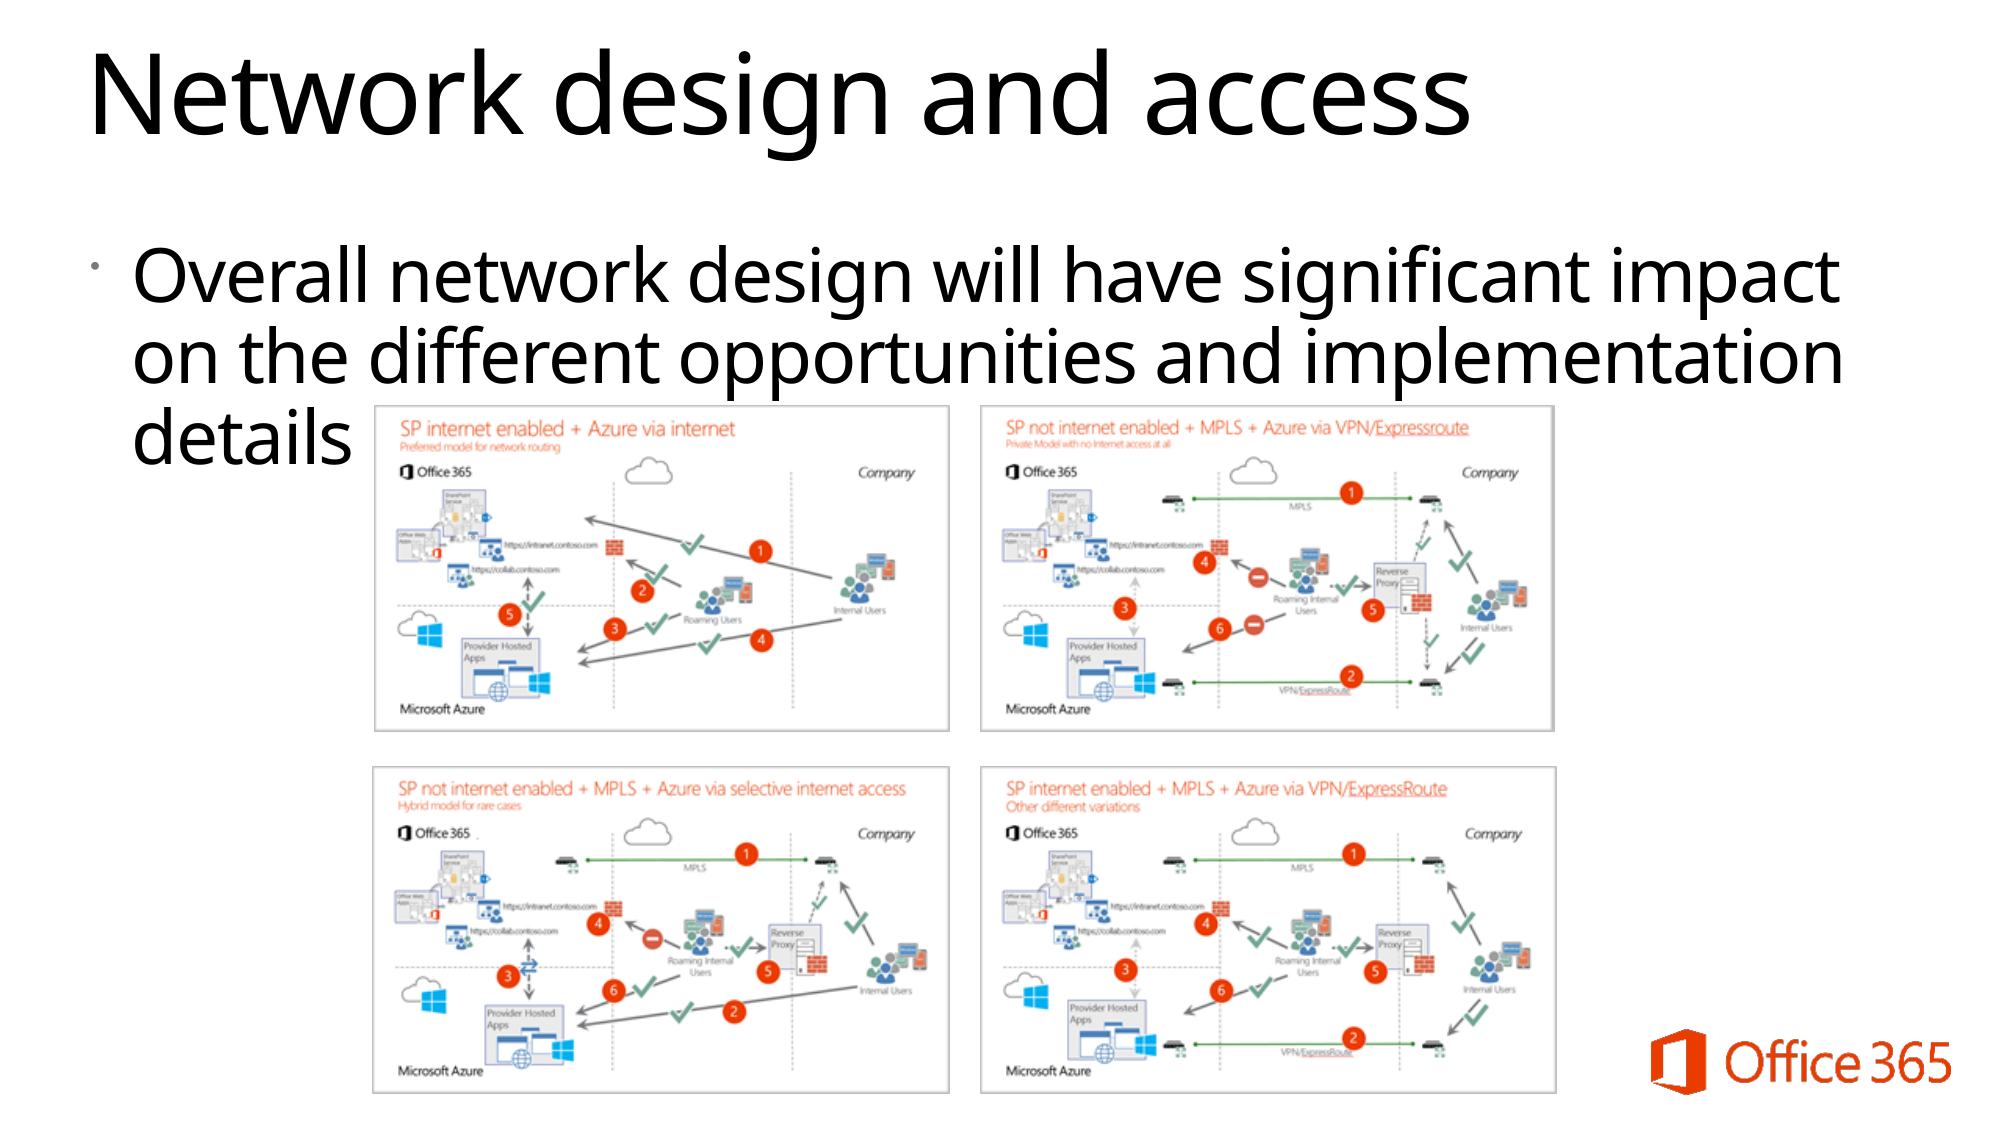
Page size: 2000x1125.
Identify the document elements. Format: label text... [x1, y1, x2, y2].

picture [979, 404, 1556, 732]
picture [979, 766, 1557, 1094]
picture [1622, 1000, 1978, 1124]
picture [374, 404, 950, 732]
title Network design and access [85, 37, 1914, 161]
list Overall network design will have significant impact on the different opportunities and implementation details [85, 237, 1914, 573]
picture [372, 766, 950, 1094]
